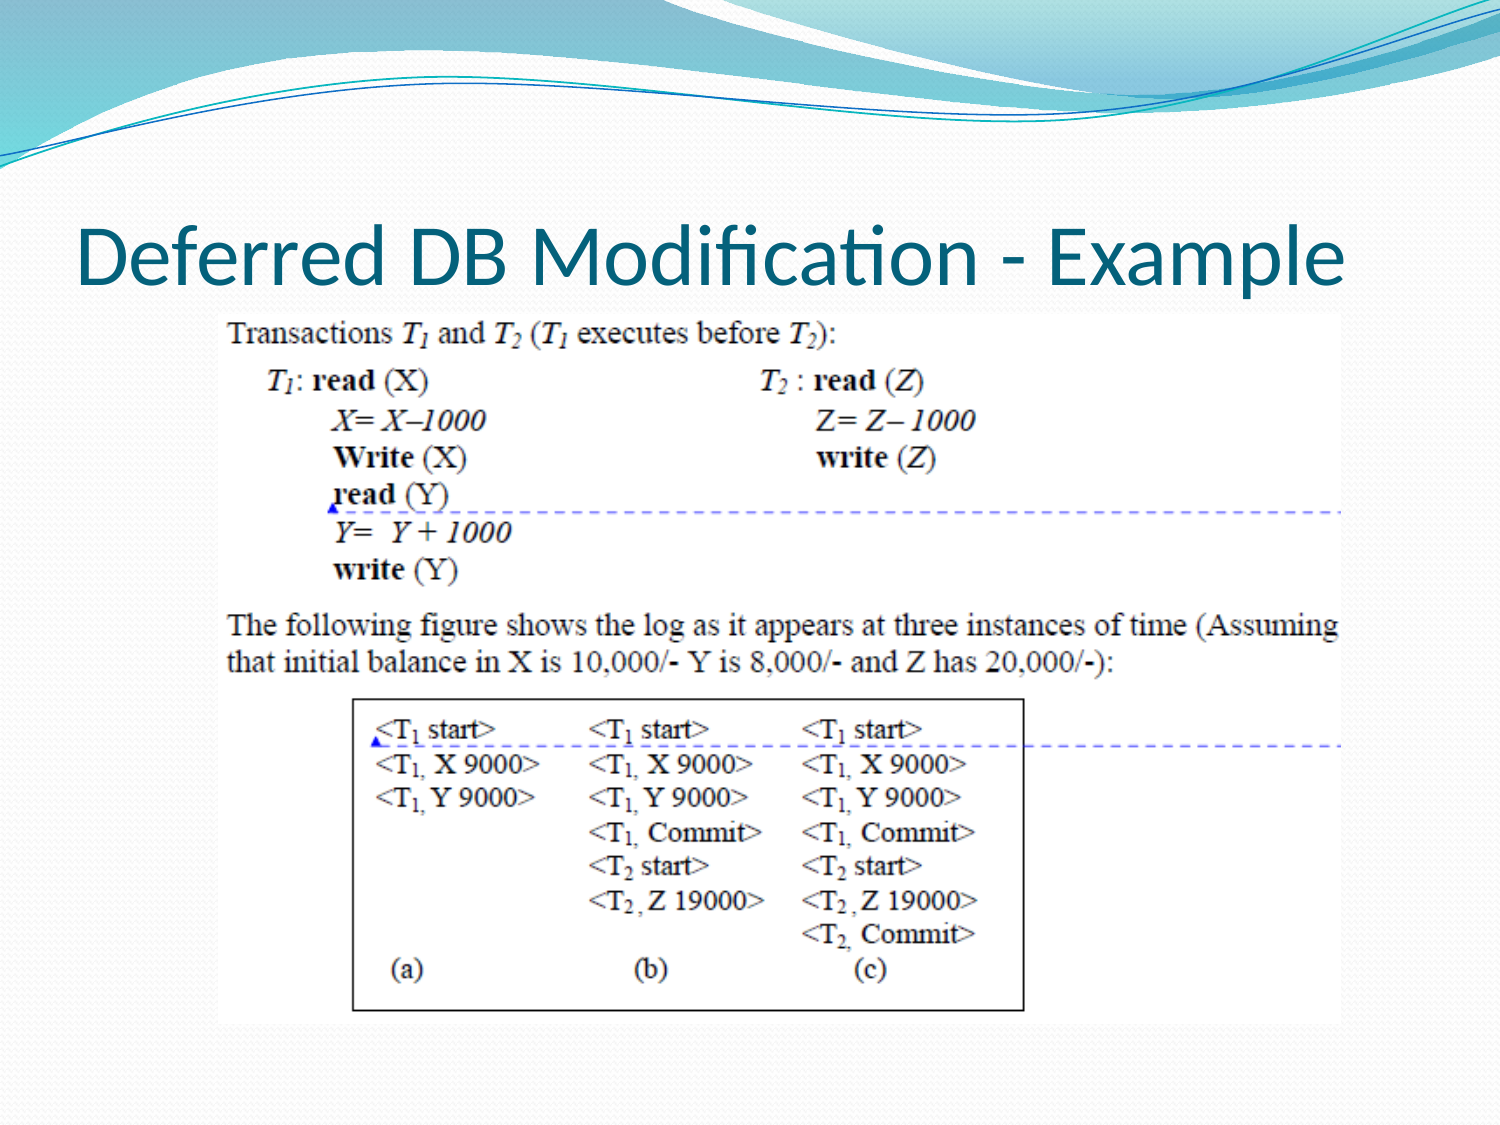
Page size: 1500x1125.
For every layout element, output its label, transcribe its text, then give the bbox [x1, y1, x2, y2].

picture [218, 314, 1342, 1024]
title Deferred DB Modification - Example [75, 115, 1425, 303]
